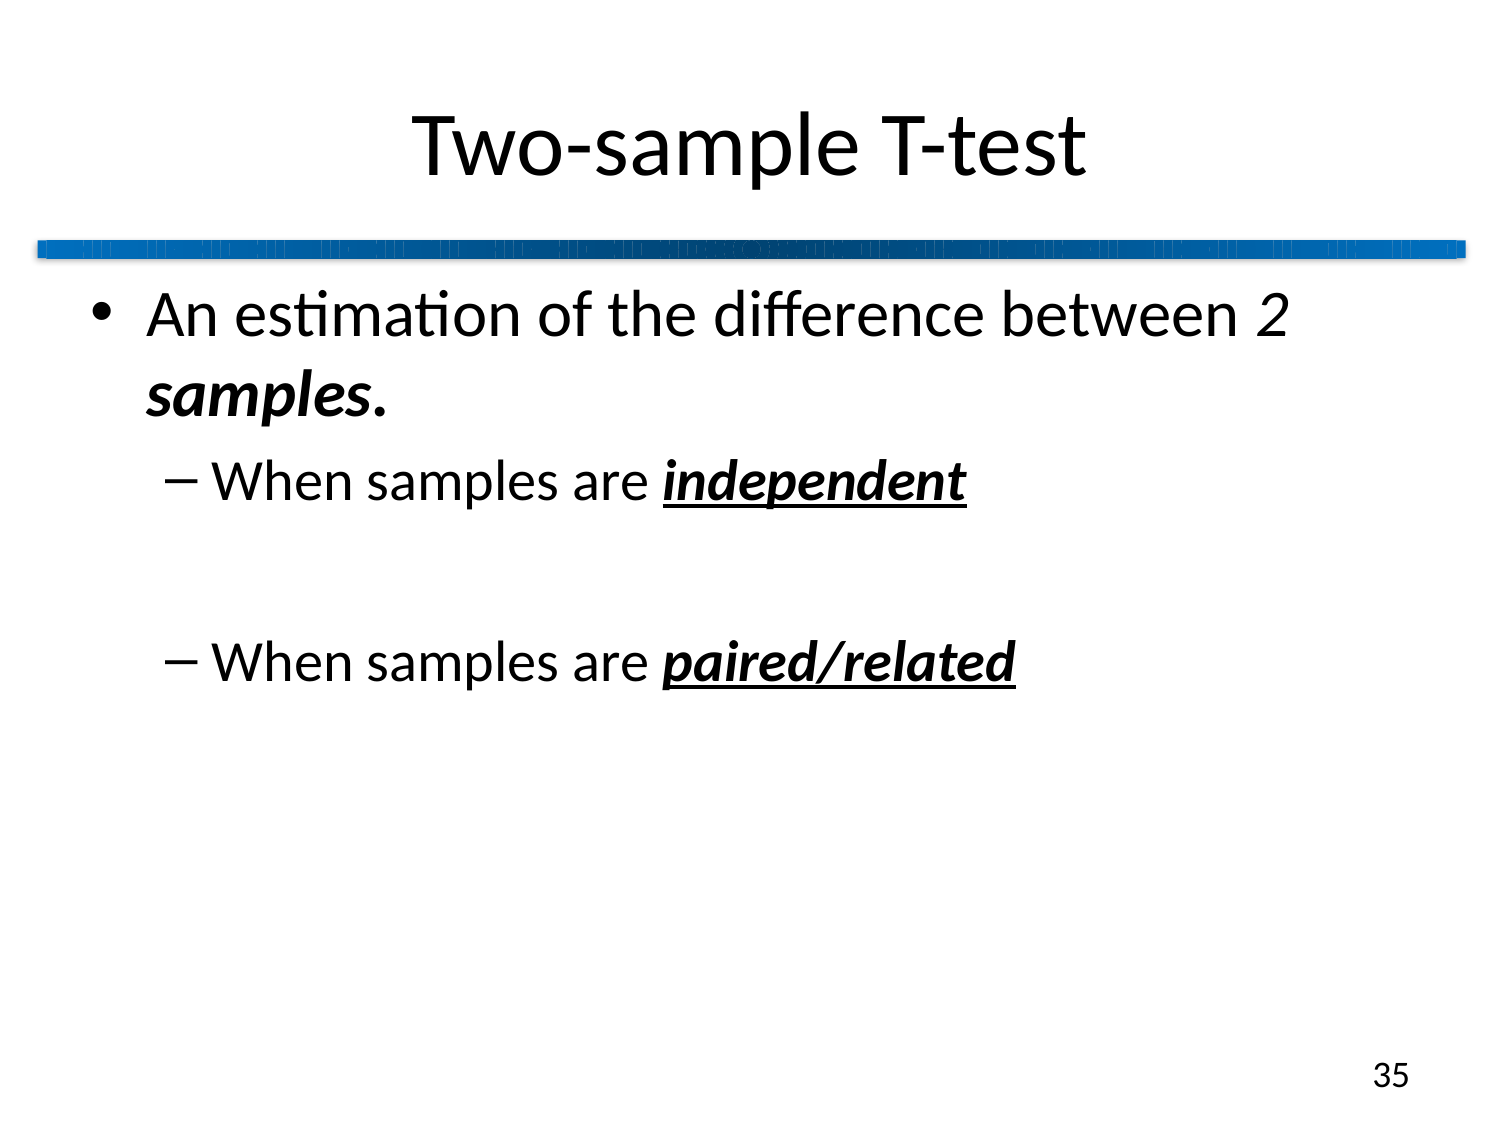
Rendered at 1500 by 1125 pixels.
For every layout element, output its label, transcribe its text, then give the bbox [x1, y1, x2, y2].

title Two-sample T-test [75, 45, 1425, 233]
list An estimation of the difference between 2 samples. When samples are independent When samples are paired/related [75, 262, 1425, 1093]
slide_number 35 [1074, 1042, 1425, 1103]
